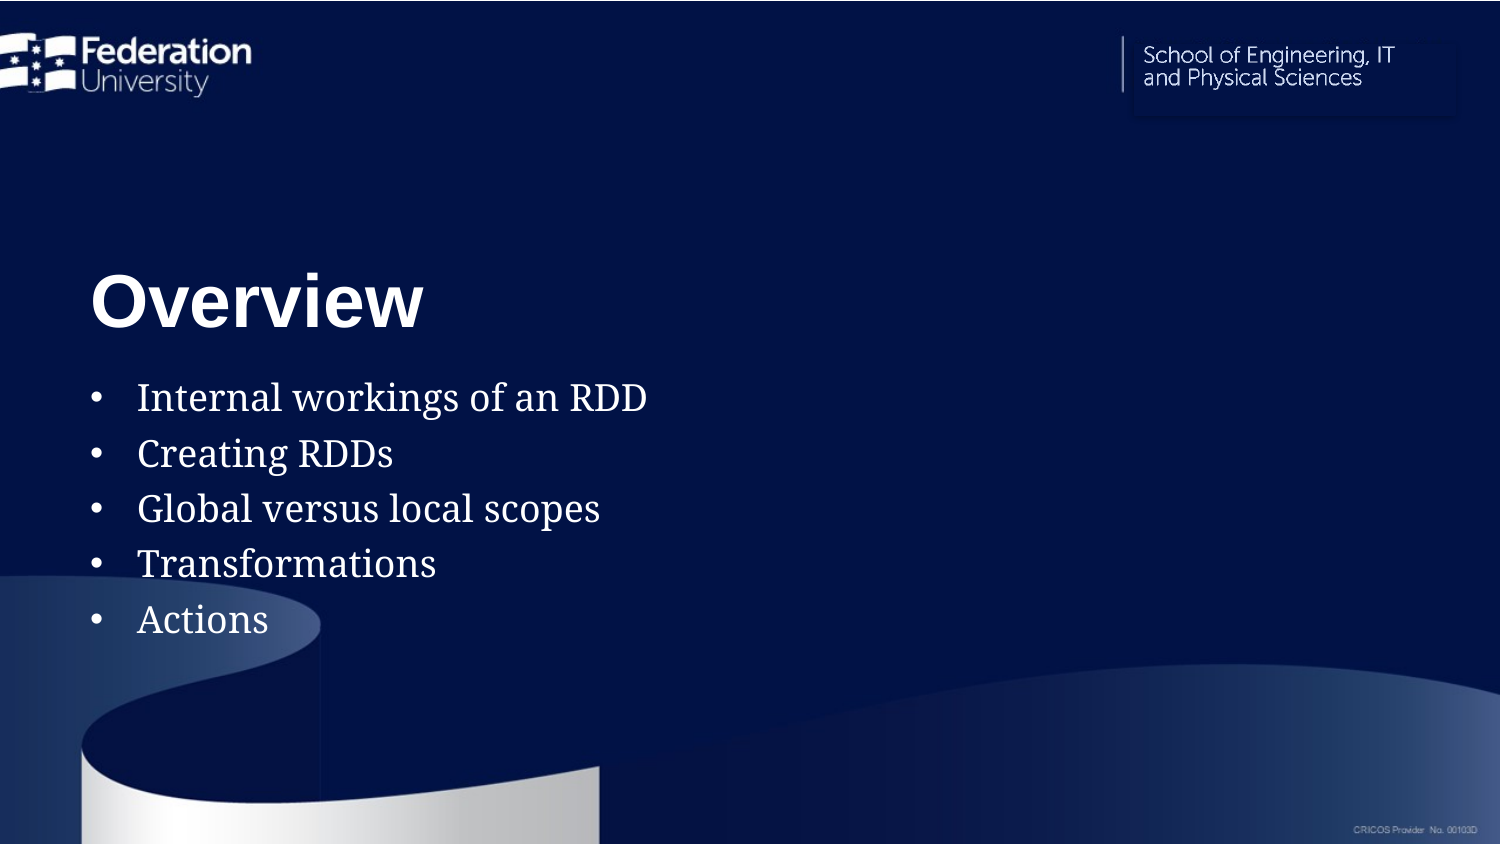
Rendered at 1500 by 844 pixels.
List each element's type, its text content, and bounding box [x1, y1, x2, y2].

picture [0, 0, 1500, 844]
list Internal workings of an RDD Creating RDDs Global versus local scopes Transformations Actions [75, 366, 1425, 679]
title Overview [75, 209, 1425, 350]
